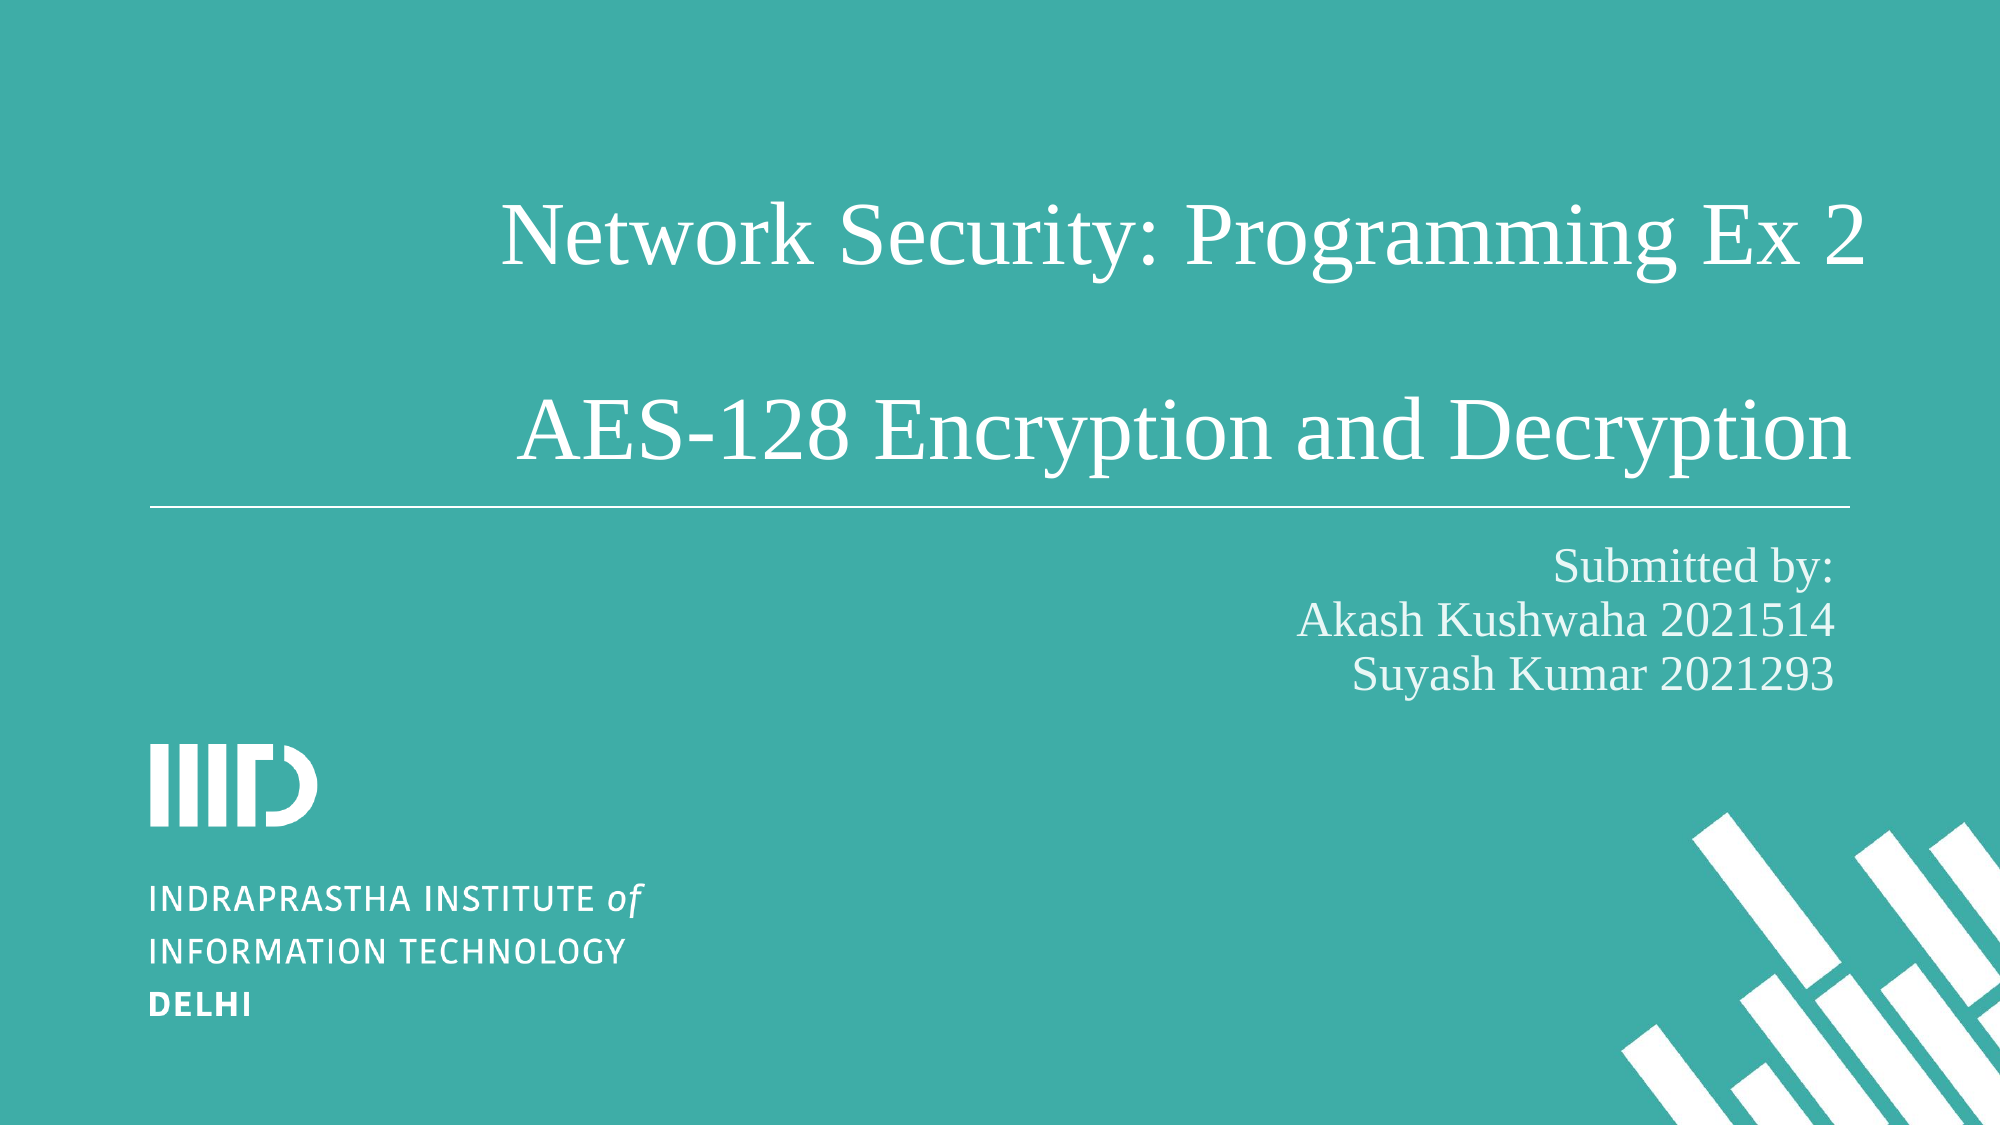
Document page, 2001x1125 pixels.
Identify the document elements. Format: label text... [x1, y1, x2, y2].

picture [1593, 779, 2000, 1125]
picture [150, 743, 645, 1016]
title Network Security: Programming Ex 2 AES-128 Encryption and Decryption [228, 178, 2000, 487]
subtitle Submitted by: Akash Kushwaha 2021514 Suyash Kumar 2021293 [900, 531, 1850, 867]
